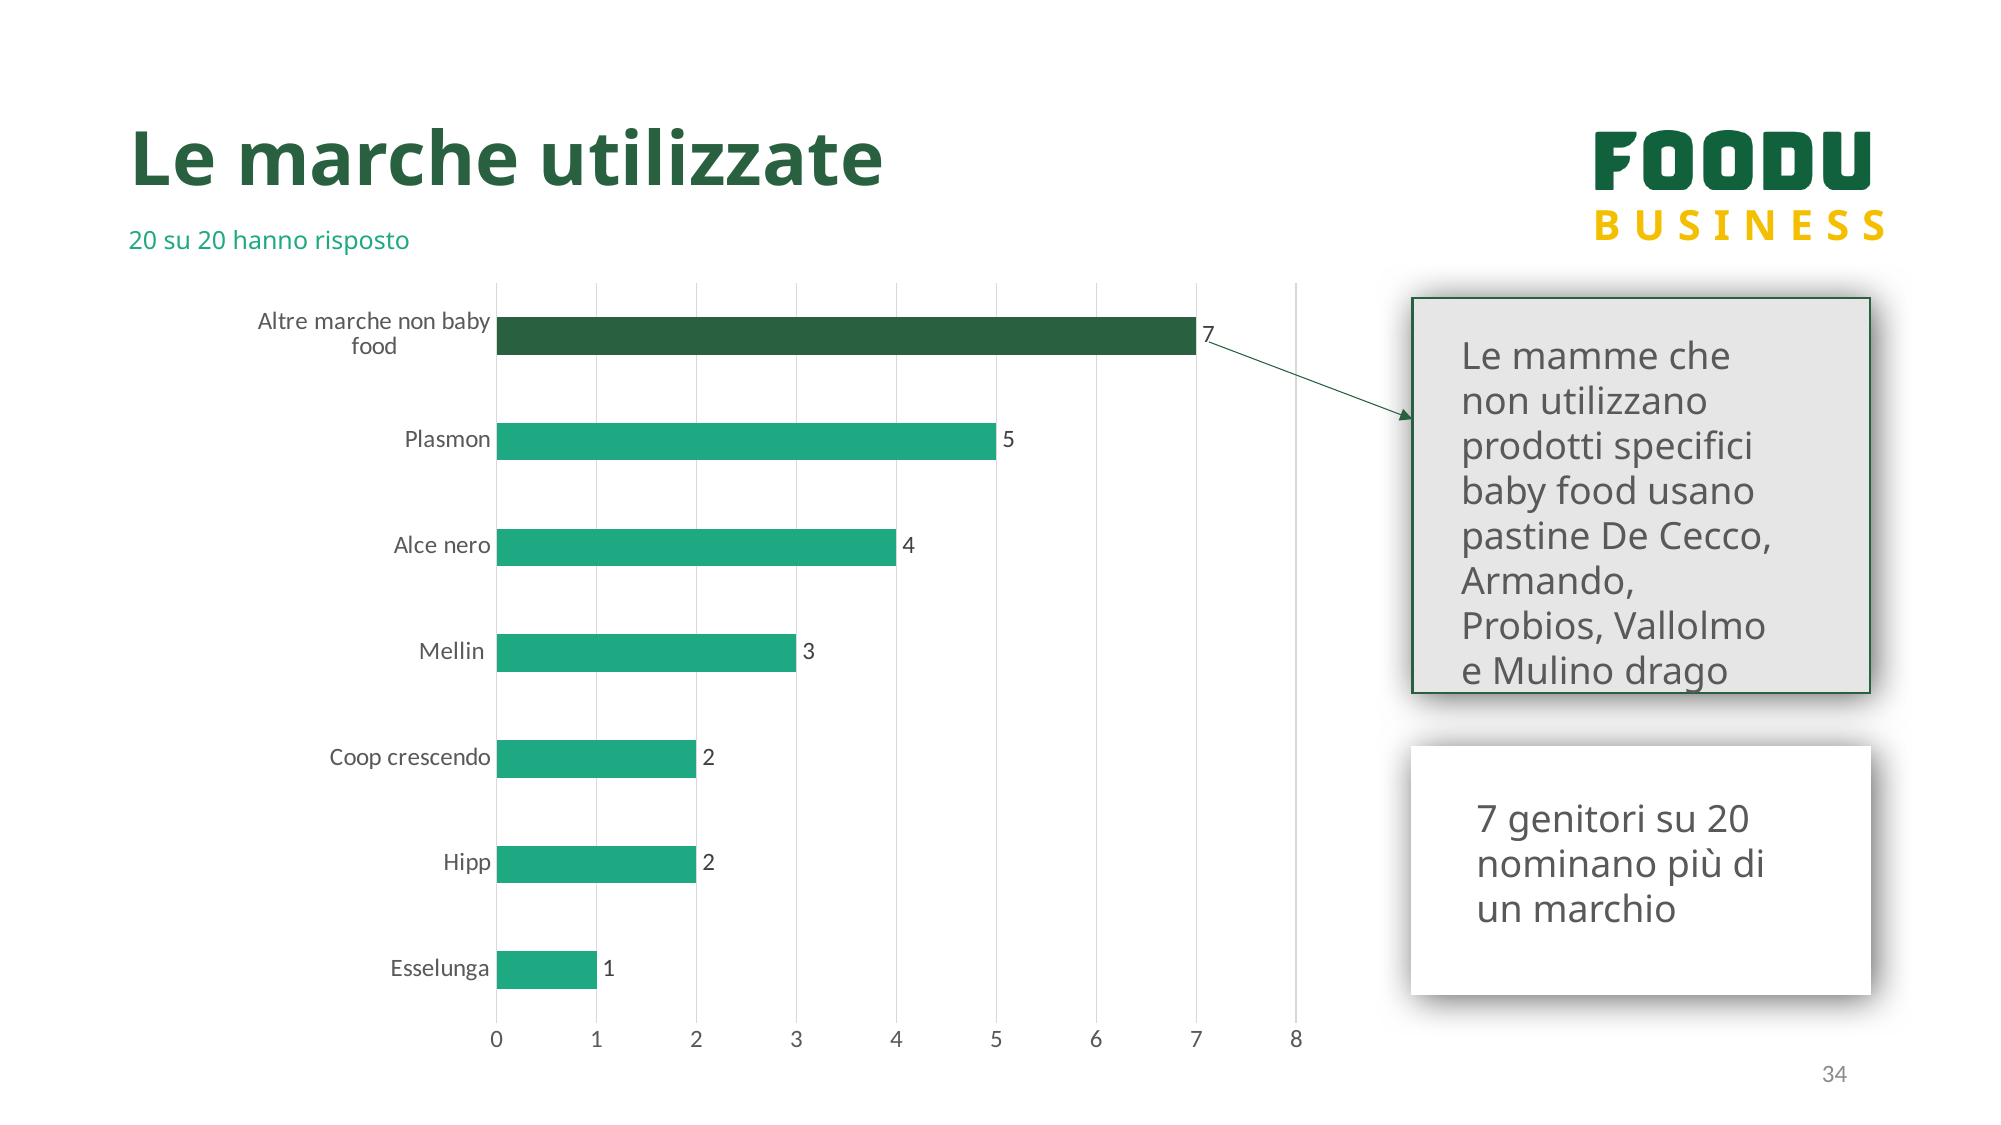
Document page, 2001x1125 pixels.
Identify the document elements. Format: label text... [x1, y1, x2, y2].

text_box 20 su 20 hanno risposto [113, 217, 257, 262]
text_box 7 genitori su 20 nominano più di un marchio [1461, 787, 1814, 938]
text_box Le marche utilizzate [129, 118, 1521, 202]
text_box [1208, 341, 1413, 420]
text_box [1411, 746, 1871, 995]
text_box [1411, 297, 1871, 694]
picture [1595, 130, 1871, 190]
text_box Le mamme che non utilizzano prodotti specifici baby food usano pastine De Cecco, Armando, Probios, Vallolmo e Mulino drago [1446, 324, 1798, 700]
chart [257, 183, 1379, 1073]
text_box BUSINESS [1490, 191, 1989, 257]
slide_number 34 [1412, 1042, 1863, 1103]
